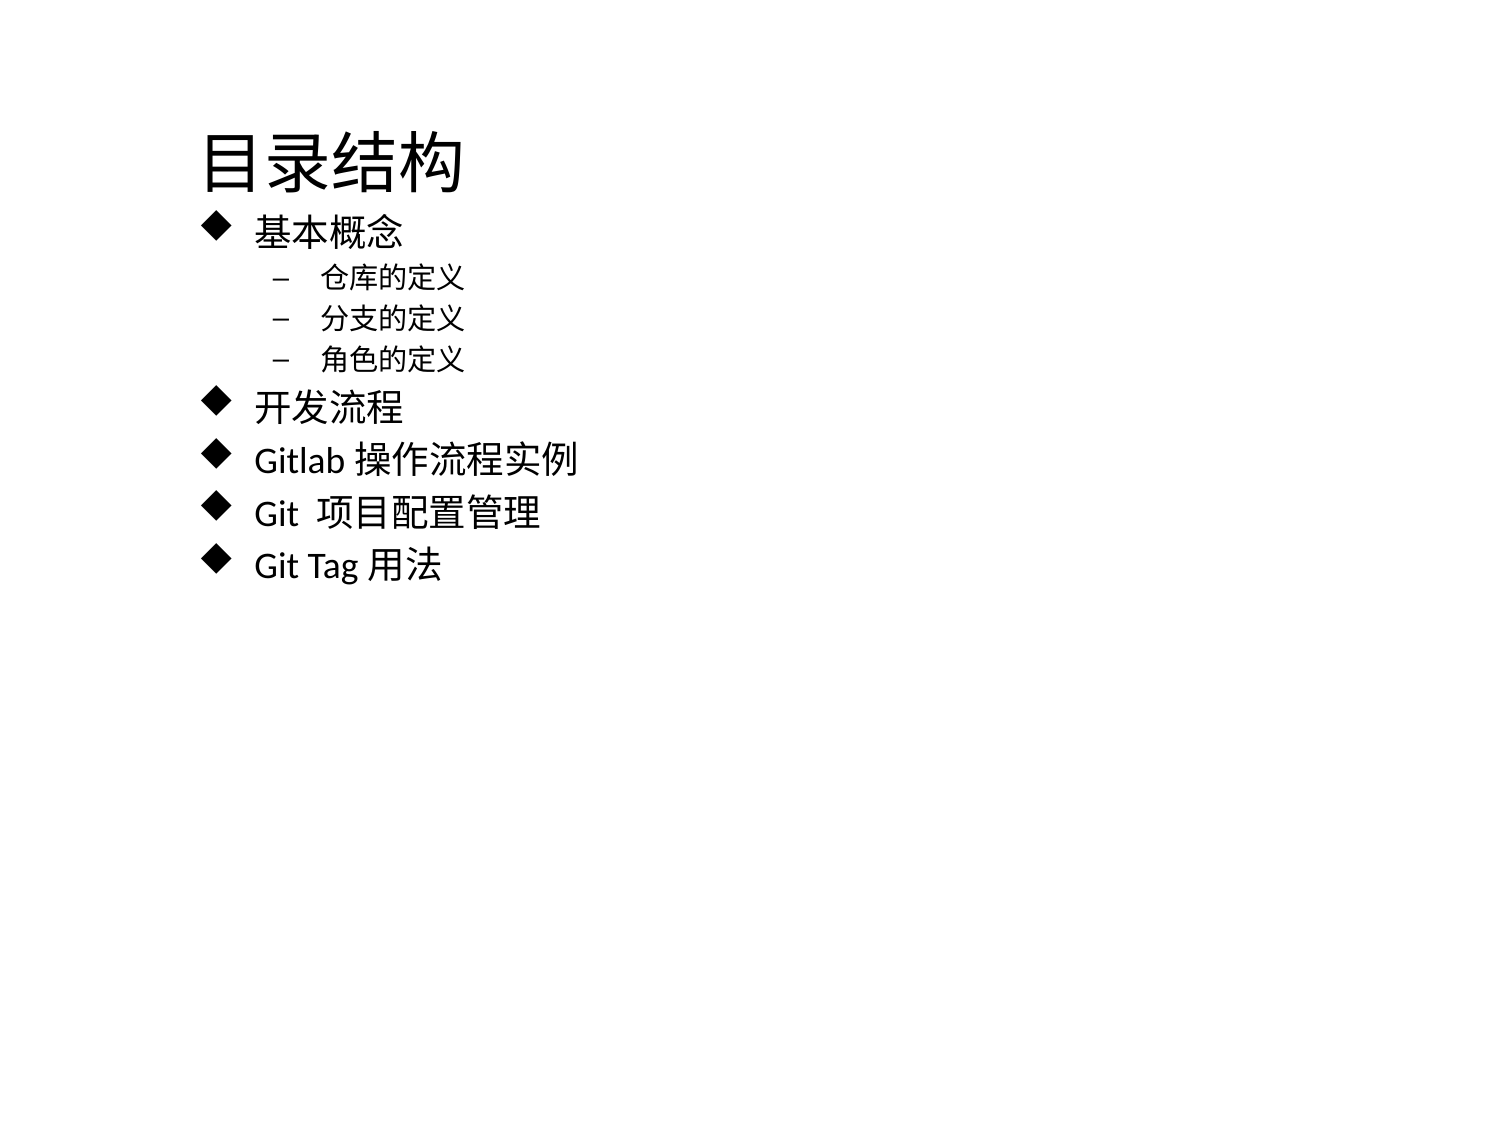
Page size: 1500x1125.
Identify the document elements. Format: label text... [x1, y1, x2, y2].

list 目录结构 基本概念 仓库的定义 分支的定义 角色的定义 开发流程 Gitlab操作流程实例 Git 项目配置管理 Git Tag用法 [183, 113, 1425, 965]
